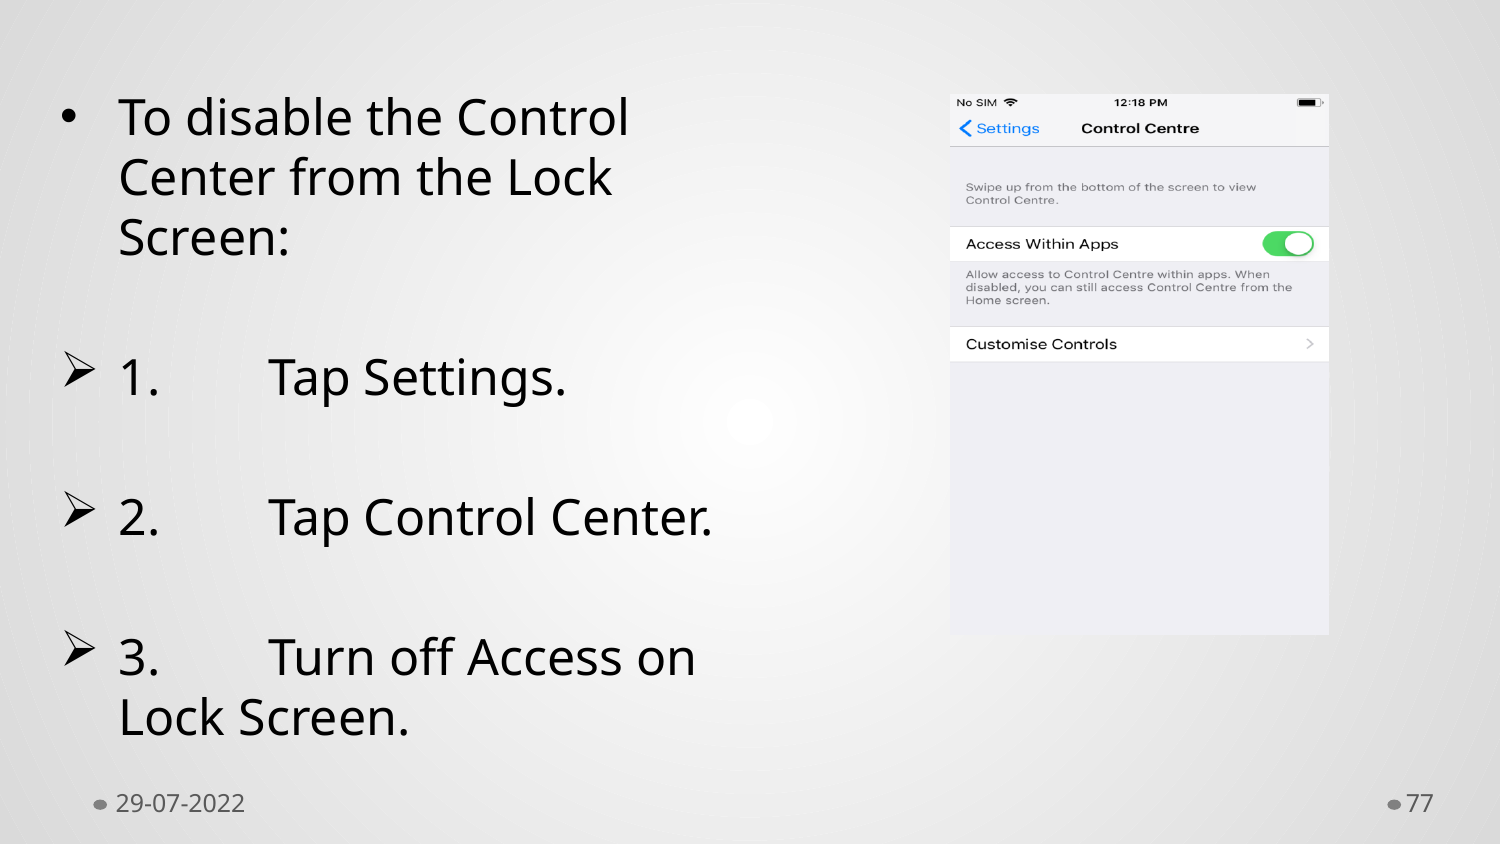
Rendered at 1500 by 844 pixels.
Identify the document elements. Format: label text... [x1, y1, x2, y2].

footer 29-07-2022 [108, 782, 576, 827]
slide_number 77 [1401, 782, 1494, 827]
list To disable the Control Center from the Lock Screen: 1. Tap Settings. 2. Tap Control Center. 3. Turn off Access on Lock Screen. [60, 85, 723, 754]
picture [950, 93, 1329, 635]
